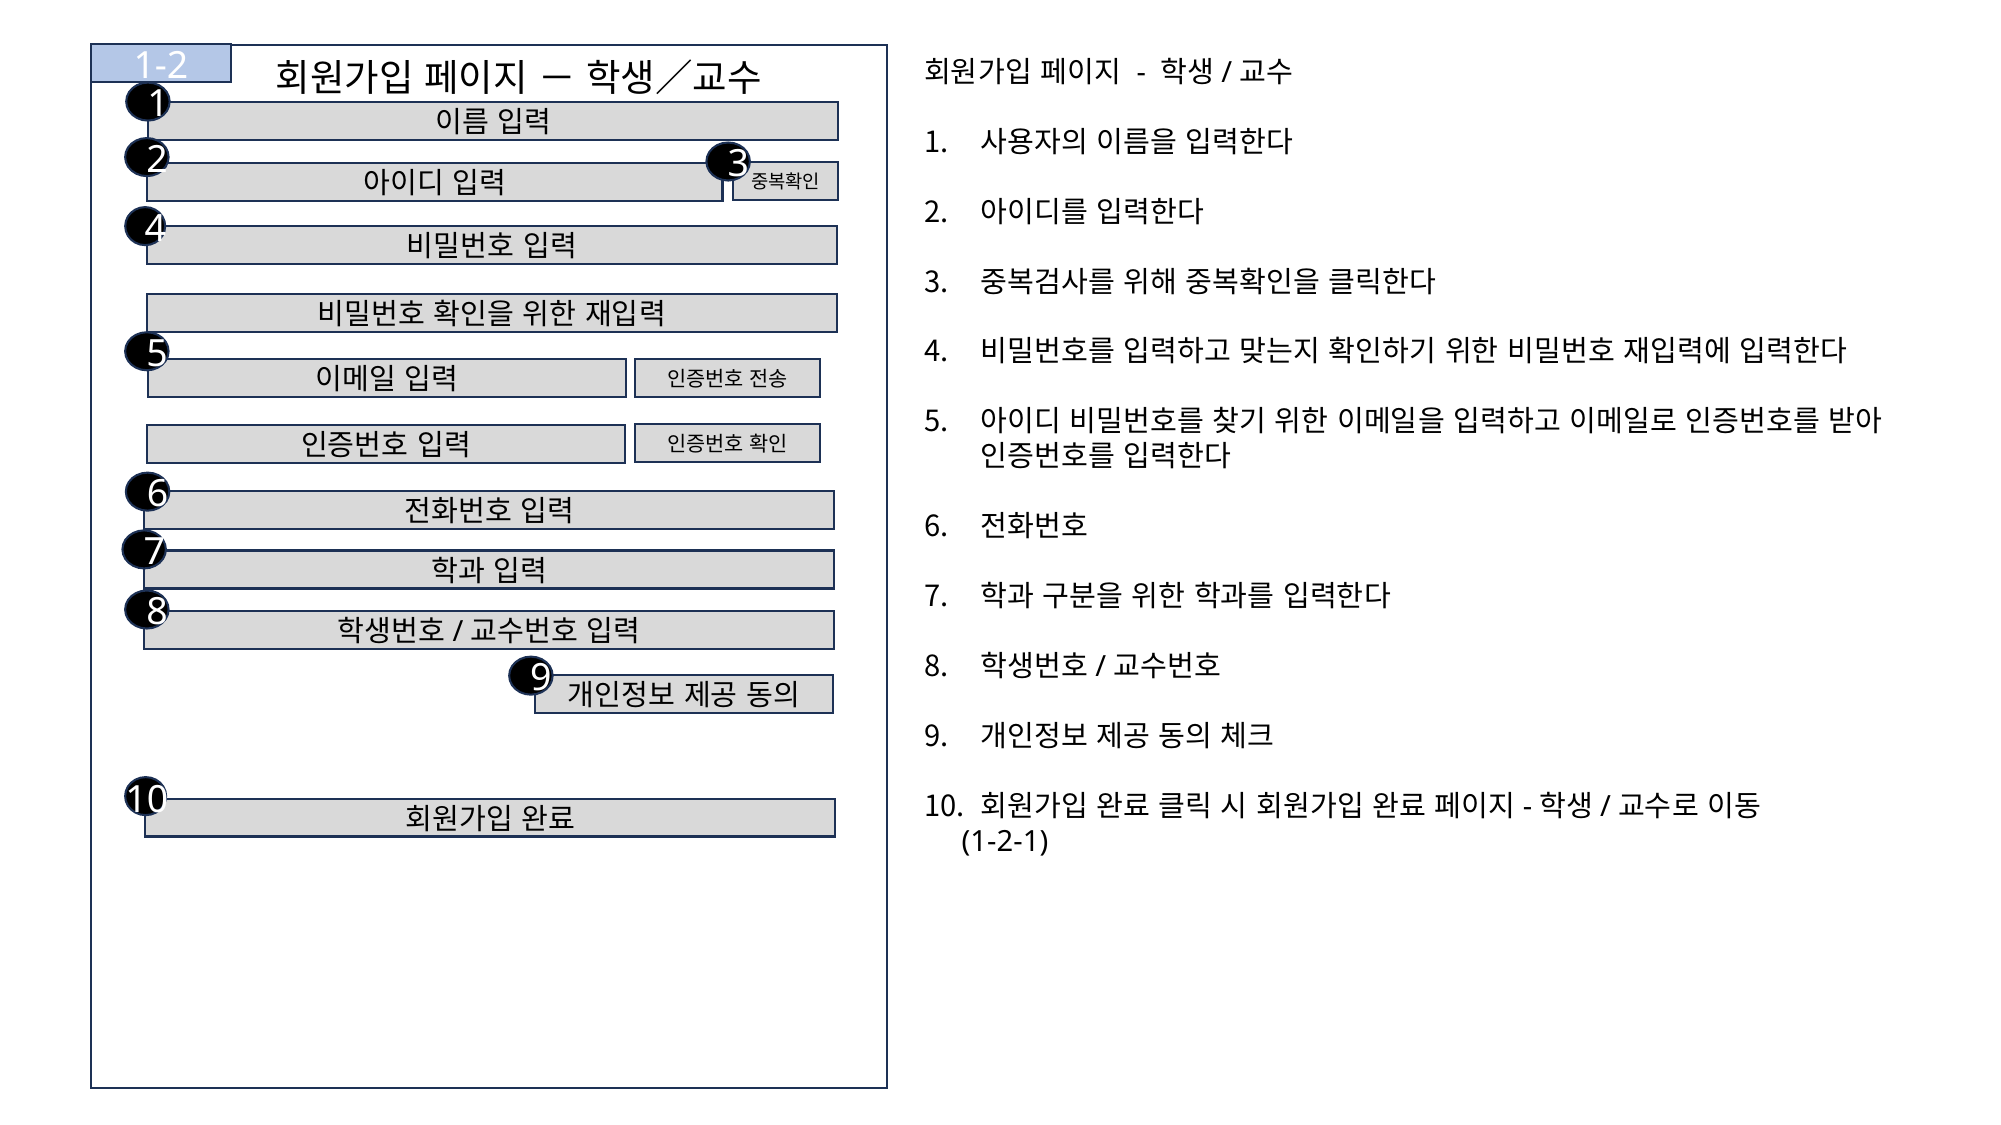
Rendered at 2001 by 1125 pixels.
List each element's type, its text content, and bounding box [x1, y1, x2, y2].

text_box 전화번호 입력 [143, 490, 835, 530]
text_box 1 [125, 81, 171, 122]
text_box 비밀번호 확인을 위한 재입력 [146, 293, 838, 333]
text_box 이름 입력 [147, 101, 839, 141]
text_box 7 [121, 529, 167, 570]
text_box 3 [705, 141, 751, 182]
text_box 인증번호 확인 [634, 423, 821, 463]
text_box 비밀번호 입력 [146, 225, 838, 265]
text_box 중복확인 [732, 161, 839, 201]
text_box 개인정보 제공 동의 [534, 674, 834, 714]
text_box 이메일 입력 [147, 358, 627, 398]
text_box 학과 입력 [143, 549, 835, 590]
text_box 회원가입 완료 [144, 798, 836, 838]
text_box 2 [124, 137, 170, 178]
text_box 인증번호 입력 [146, 424, 626, 464]
text_box [90, 44, 888, 1089]
text_box 회원가입 페이지 - 학생/교수 사용자의 이름을 입력한다 아이디를 입력한다 중복검사를 위해 중복확인을 클릭한다 비밀번호를 입력하고 맞는지 확인하기 위한 비밀번호 재입력에 입력한다 아이디 비밀번호를 찾기 위한 이메일을 입력하고 이메일로 인증번호를 받아 인증번호를 입력한다 전화번호 학과 구분을 위한 학과를 입력한다 학생번호/교수번호 개인정보 제공 동의 체크 회원가입 완료 클릭 시 회원가입 완료 페이지-학생/교수로 이동 (1-2-1) [909, 45, 1909, 865]
text_box 8 [124, 589, 170, 630]
text_box 5 [124, 331, 170, 372]
text_box 10 [110, 767, 184, 828]
text_box 6 [124, 471, 171, 512]
text_box 학생번호/교수번호 입력 [143, 610, 835, 650]
text_box 아이디 입력 [146, 162, 724, 202]
text_box 9 [508, 655, 554, 696]
text_box 1-2 [90, 43, 232, 83]
text_box 회원가입 페이지 － 학생／교수 [261, 46, 839, 107]
text_box 인증번호 전송 [634, 358, 821, 398]
text_box 4 [124, 206, 167, 247]
